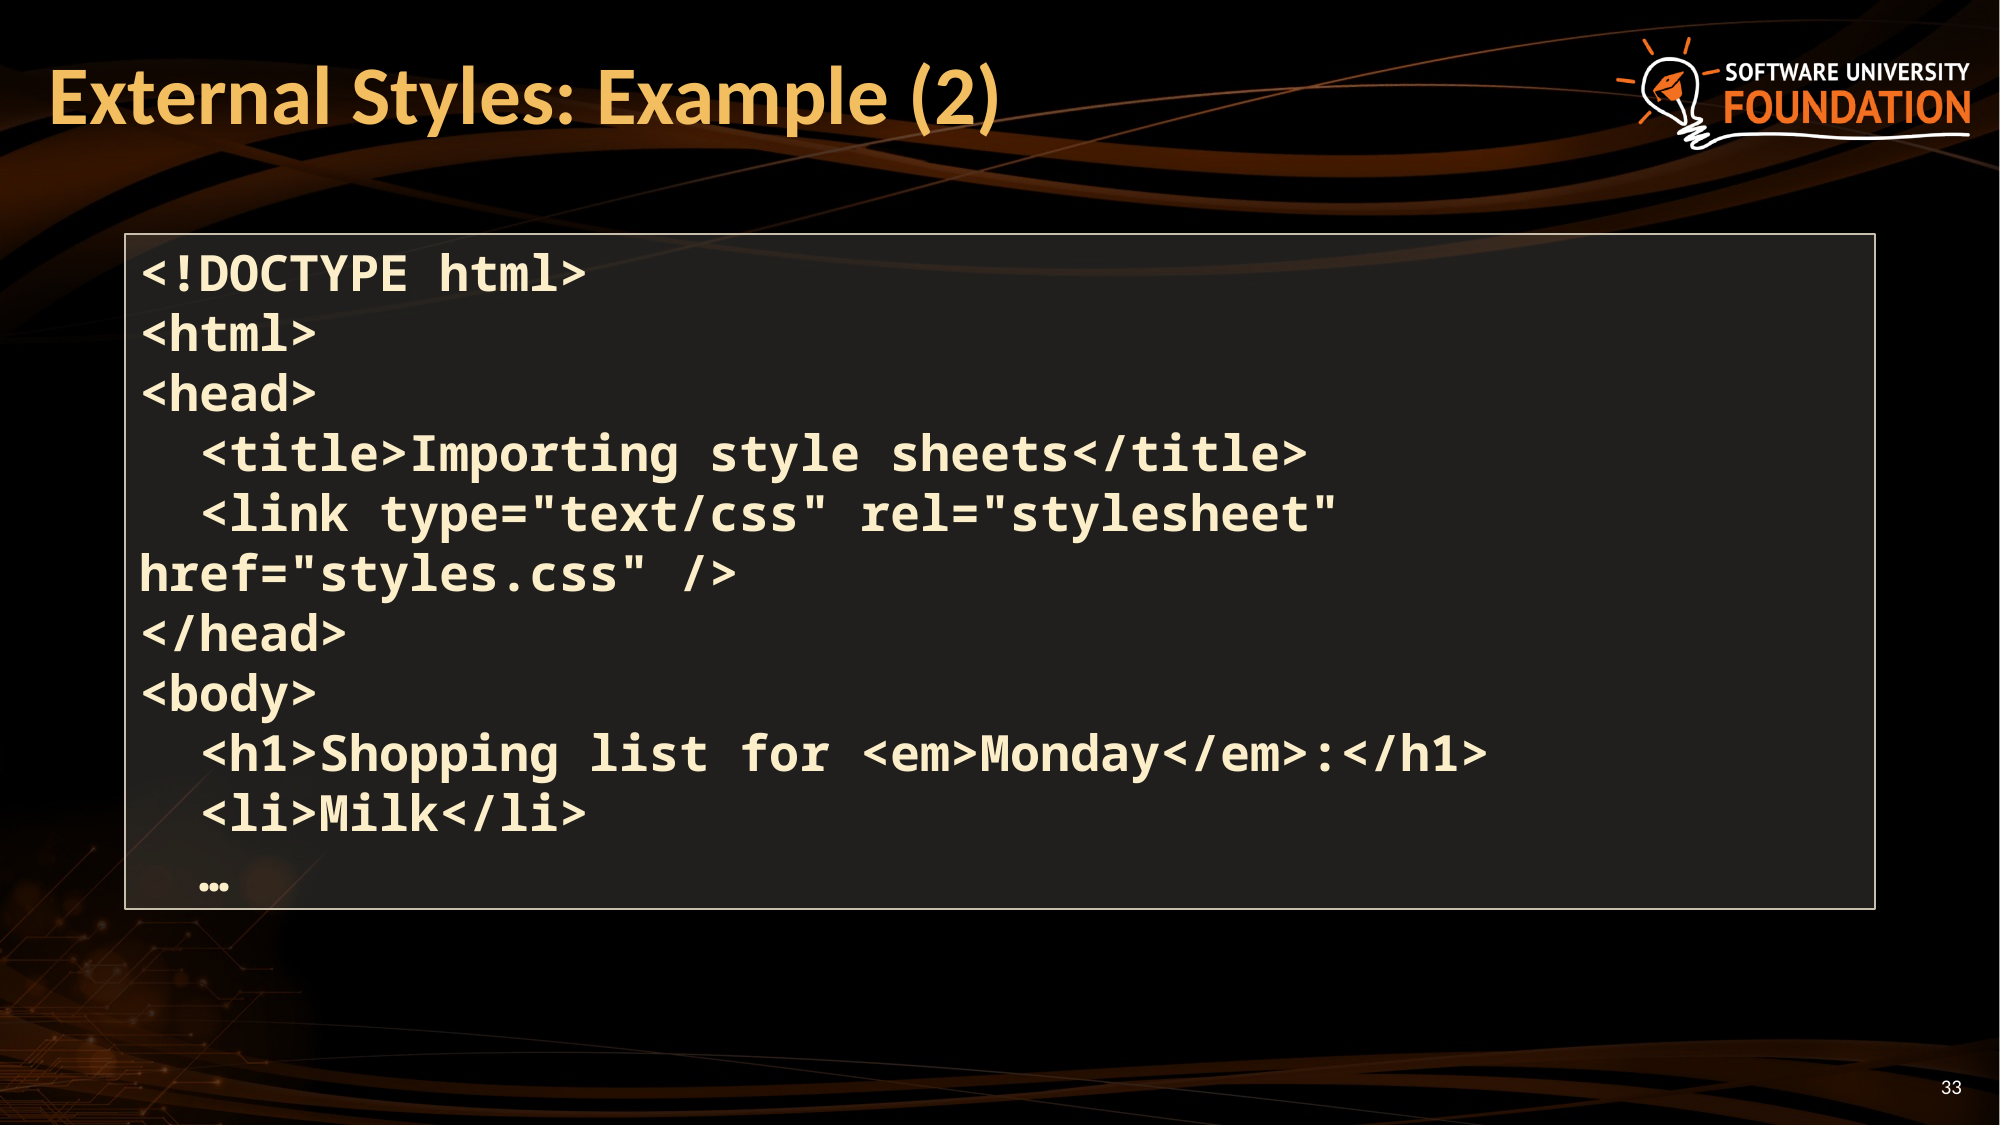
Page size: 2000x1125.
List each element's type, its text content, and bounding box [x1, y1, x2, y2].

picture [0, 0, 2000, 1125]
title External Styles: Example (2) [30, 6, 1602, 189]
text_box <!DOCTYPE html> <html> <head> <title>Importing style sheets</title> <link type="text/css" rel="stylesheet" href="styles.css" /> </head> <body> <h1>Shopping list for <em>Monday</em>:</h1> <li>Milk</li> … [125, 234, 1875, 910]
slide_number 33 [1897, 1070, 1968, 1103]
